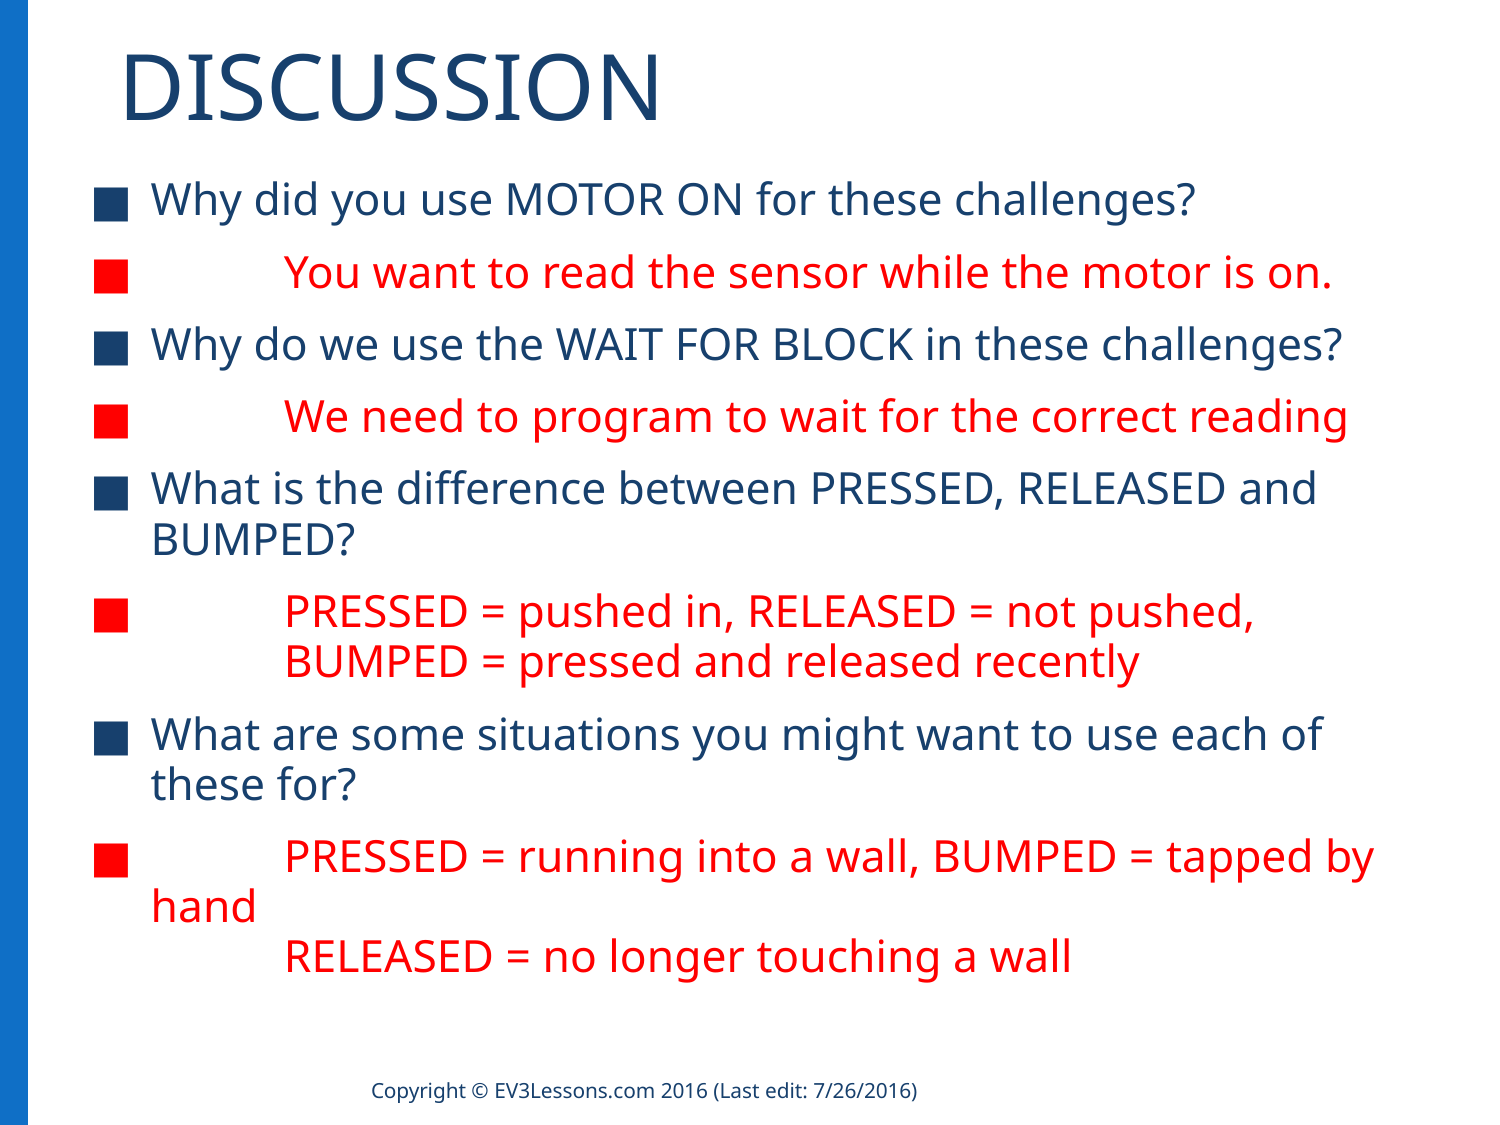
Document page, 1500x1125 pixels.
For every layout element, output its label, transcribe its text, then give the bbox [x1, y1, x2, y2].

list Why did you use MOTOR ON for these challenges? You want to read the sensor while the motor is on. Why do we use the WAIT FOR BLOCK in these challenges? We need to program to wait for the correct reading What is the difference between PRESSED, RELEASED and BUMPED? PRESSED = pushed in, RELEASED = not pushed, BUMPED = pressed and released recently What are some situations you might want to use each of these for? PRESSED = running into a wall, BUMPED = tapped by hand RELEASED = no longer touching a wall [75, 168, 1428, 1005]
title DISCUSSION [103, 35, 1461, 198]
footer Copyright © EV3Lessons.com 2016 (Last edit: 7/26/2016) [355, 1058, 1129, 1125]
